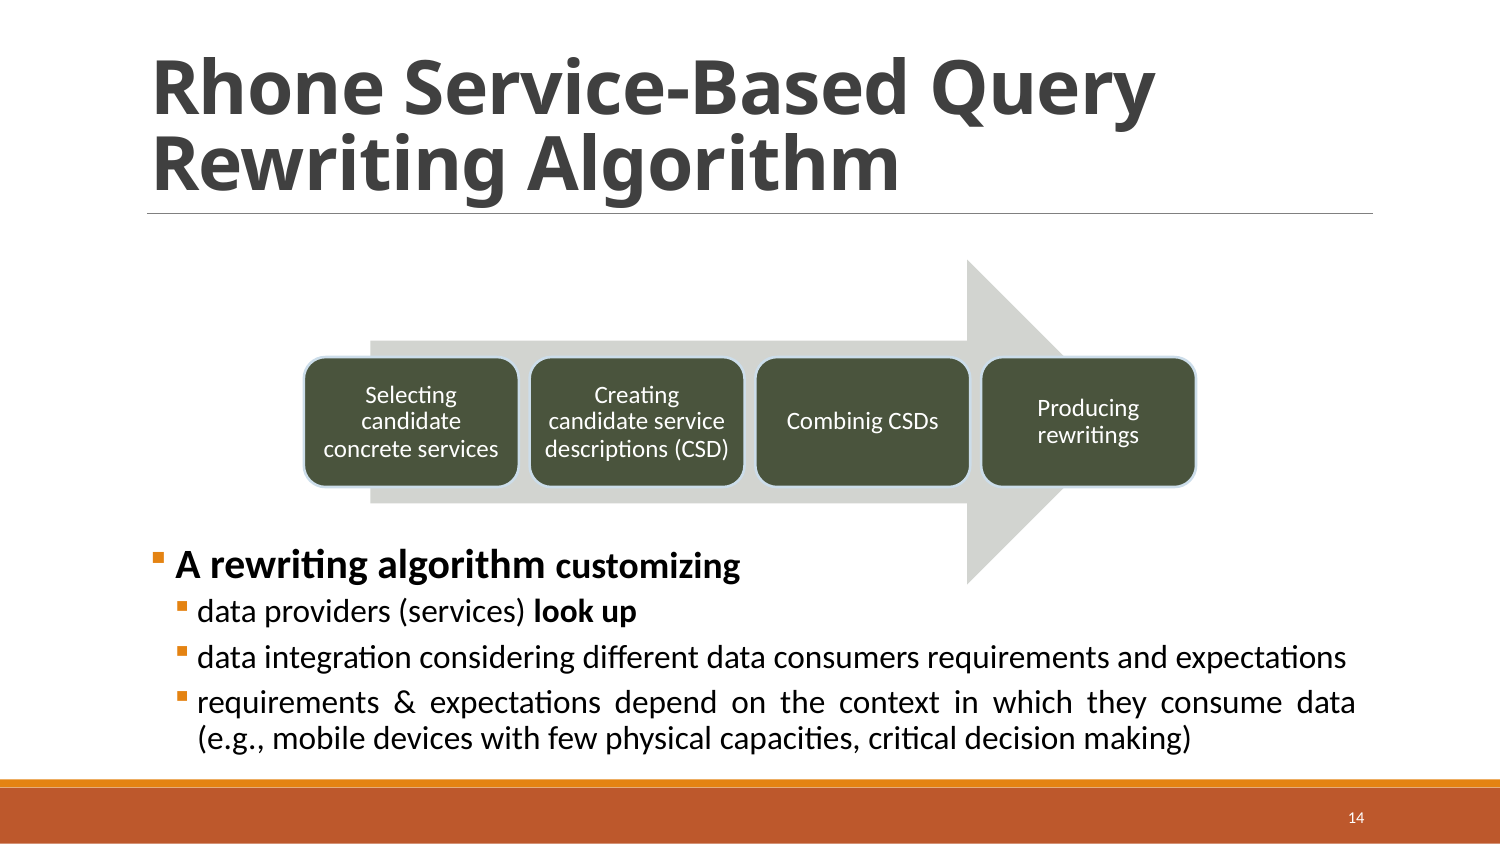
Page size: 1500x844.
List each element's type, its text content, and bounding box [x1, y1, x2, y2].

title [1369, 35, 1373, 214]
slide_number 14 [1218, 794, 1380, 840]
text_box Creating candidate service descriptions (CSD) [528, 355, 746, 489]
text_box Combinig CSDs [754, 355, 972, 489]
text_box Selecting candidate concrete services [302, 355, 521, 489]
text_box A rewriting algorithm customizing data providers (services) look up data integration considering different data consumers requirements and expectations requirements & expectations depend on the context in which they consume data (e.g., mobile devices with few physical capacities, critical decision making) [135, 535, 1373, 795]
text_box [370, 259, 1063, 535]
text_box Producing rewritings [979, 355, 1198, 489]
text_box [131, 35, 1369, 214]
